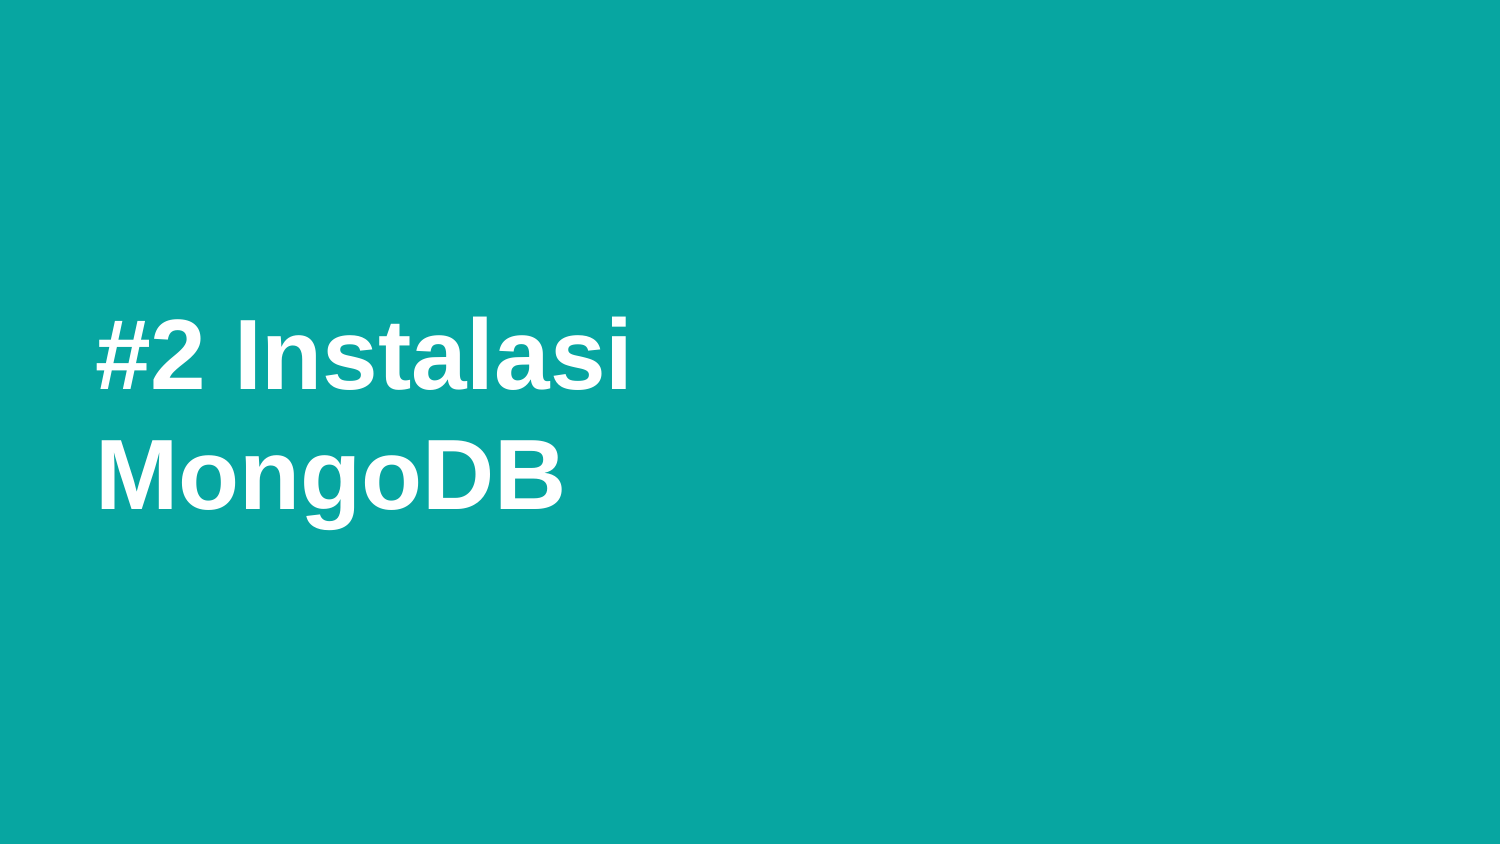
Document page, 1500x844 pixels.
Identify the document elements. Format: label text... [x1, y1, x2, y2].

title #2 Instalasi MongoDB [80, 73, 1125, 745]
